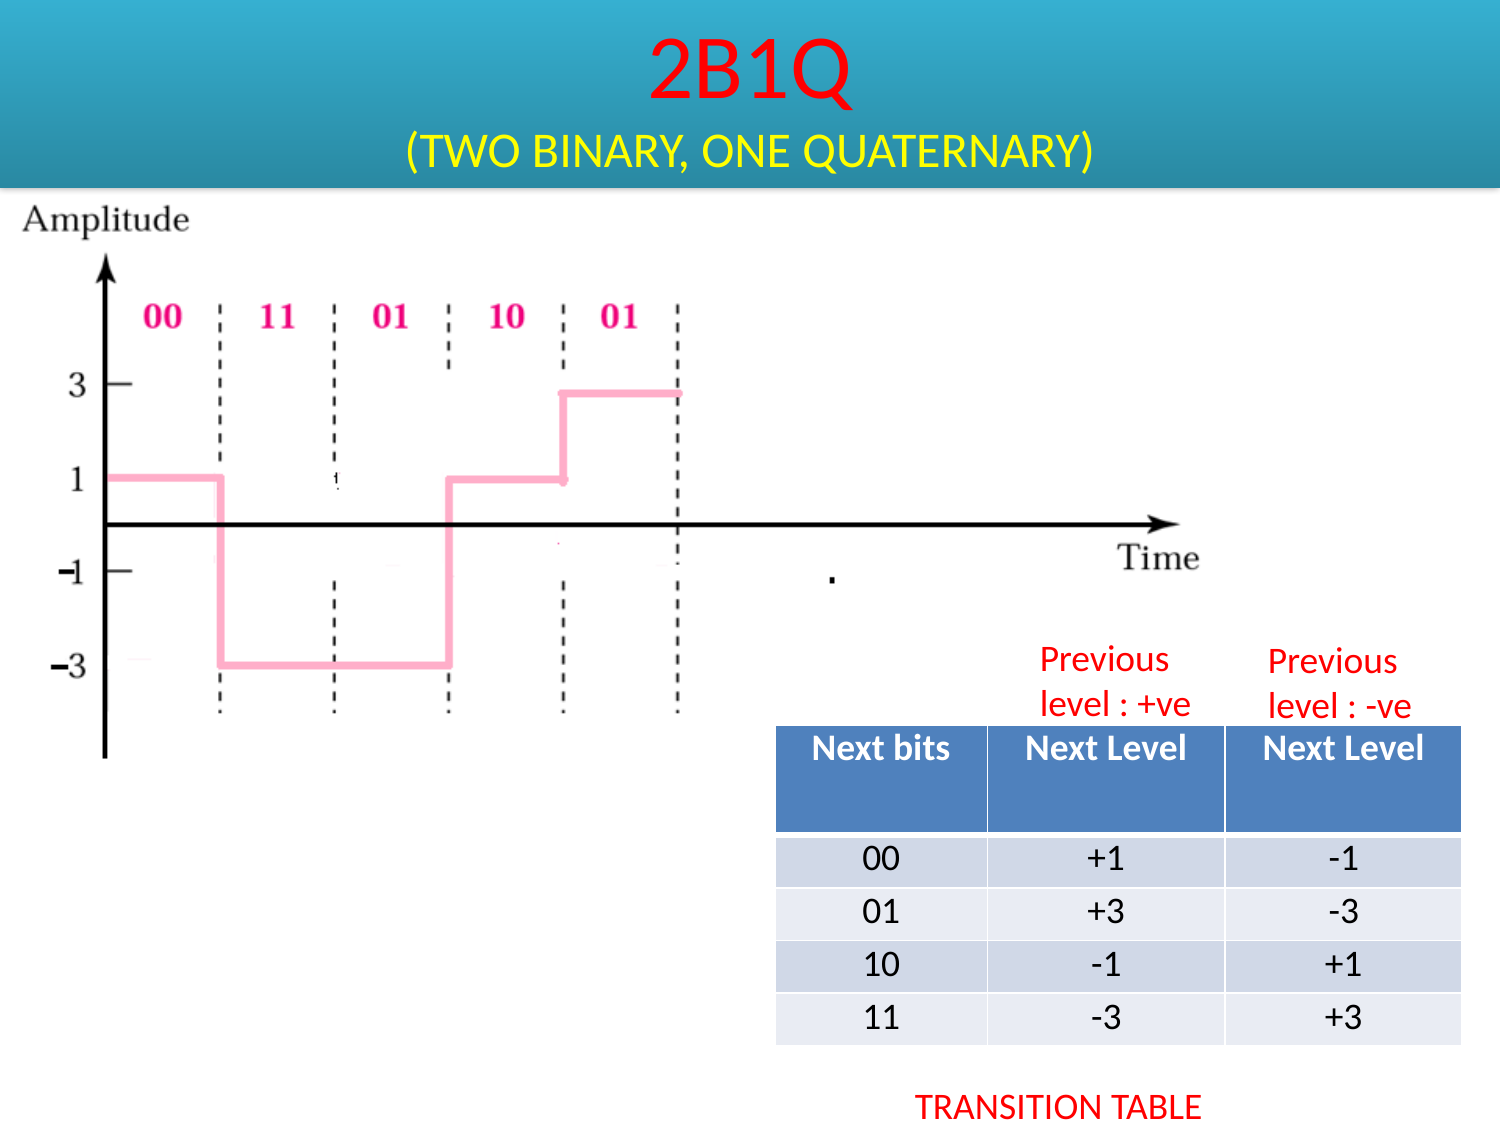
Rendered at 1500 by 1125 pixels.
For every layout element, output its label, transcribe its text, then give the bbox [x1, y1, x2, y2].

table_cell 10 [776, 941, 987, 992]
text_box 2B1Q (TWO BINARY, ONE QUATERNARY) [0, 0, 1500, 188]
table_cell +3 [1226, 994, 1461, 1045]
text_box Previous level : -ve [1253, 628, 1454, 733]
table_cell -1 [988, 941, 1224, 992]
table_cell 11 [776, 994, 987, 1045]
text_box TRANSITION TABLE [900, 1074, 1325, 1125]
table_header Next Level [1237, 726, 1461, 832]
table_cell 01 [776, 889, 987, 940]
table_cell 00 [776, 881, 987, 887]
table_cell -3 [988, 994, 1224, 1045]
table_cell +1 [1226, 941, 1461, 992]
table_cell -1 [1226, 838, 1461, 887]
picture [20, 199, 1232, 874]
table_cell -3 [1226, 889, 1461, 940]
table_cell +3 [988, 889, 1224, 940]
table_cell +1 [988, 881, 1224, 887]
